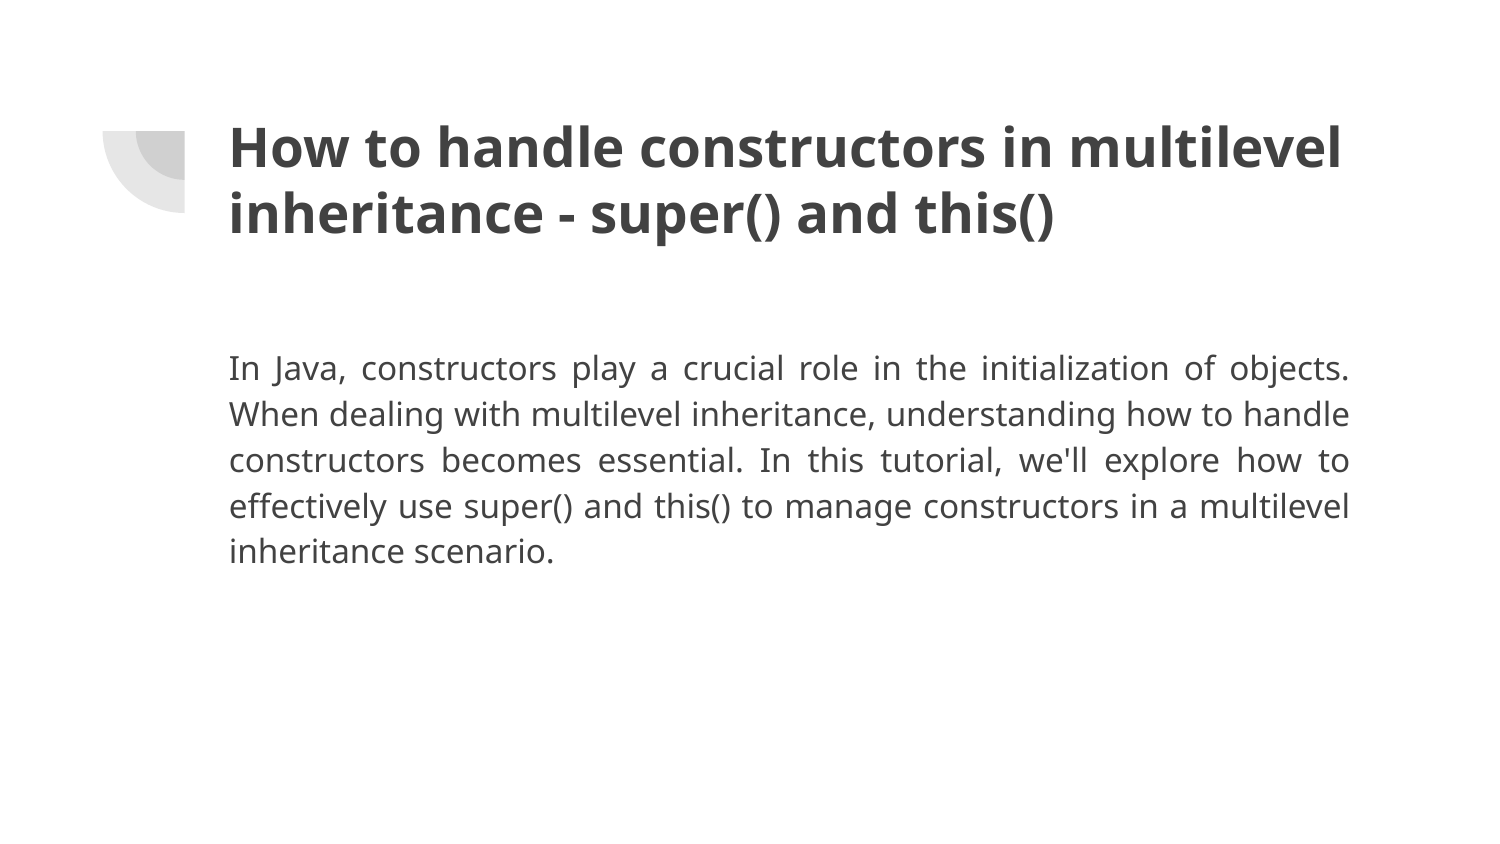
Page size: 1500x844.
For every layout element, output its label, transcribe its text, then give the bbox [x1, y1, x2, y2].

list In Java, constructors play a crucial role in the initialization of objects. When dealing with multilevel inheritance, understanding how to handle constructors becomes essential. In this tutorial, we'll explore how to effectively use super() and this() to manage constructors in a multilevel inheritance scenario. [213, 326, 1368, 744]
title How to handle constructors in multilevel inheritance - super() and this() [213, 98, 1368, 263]
